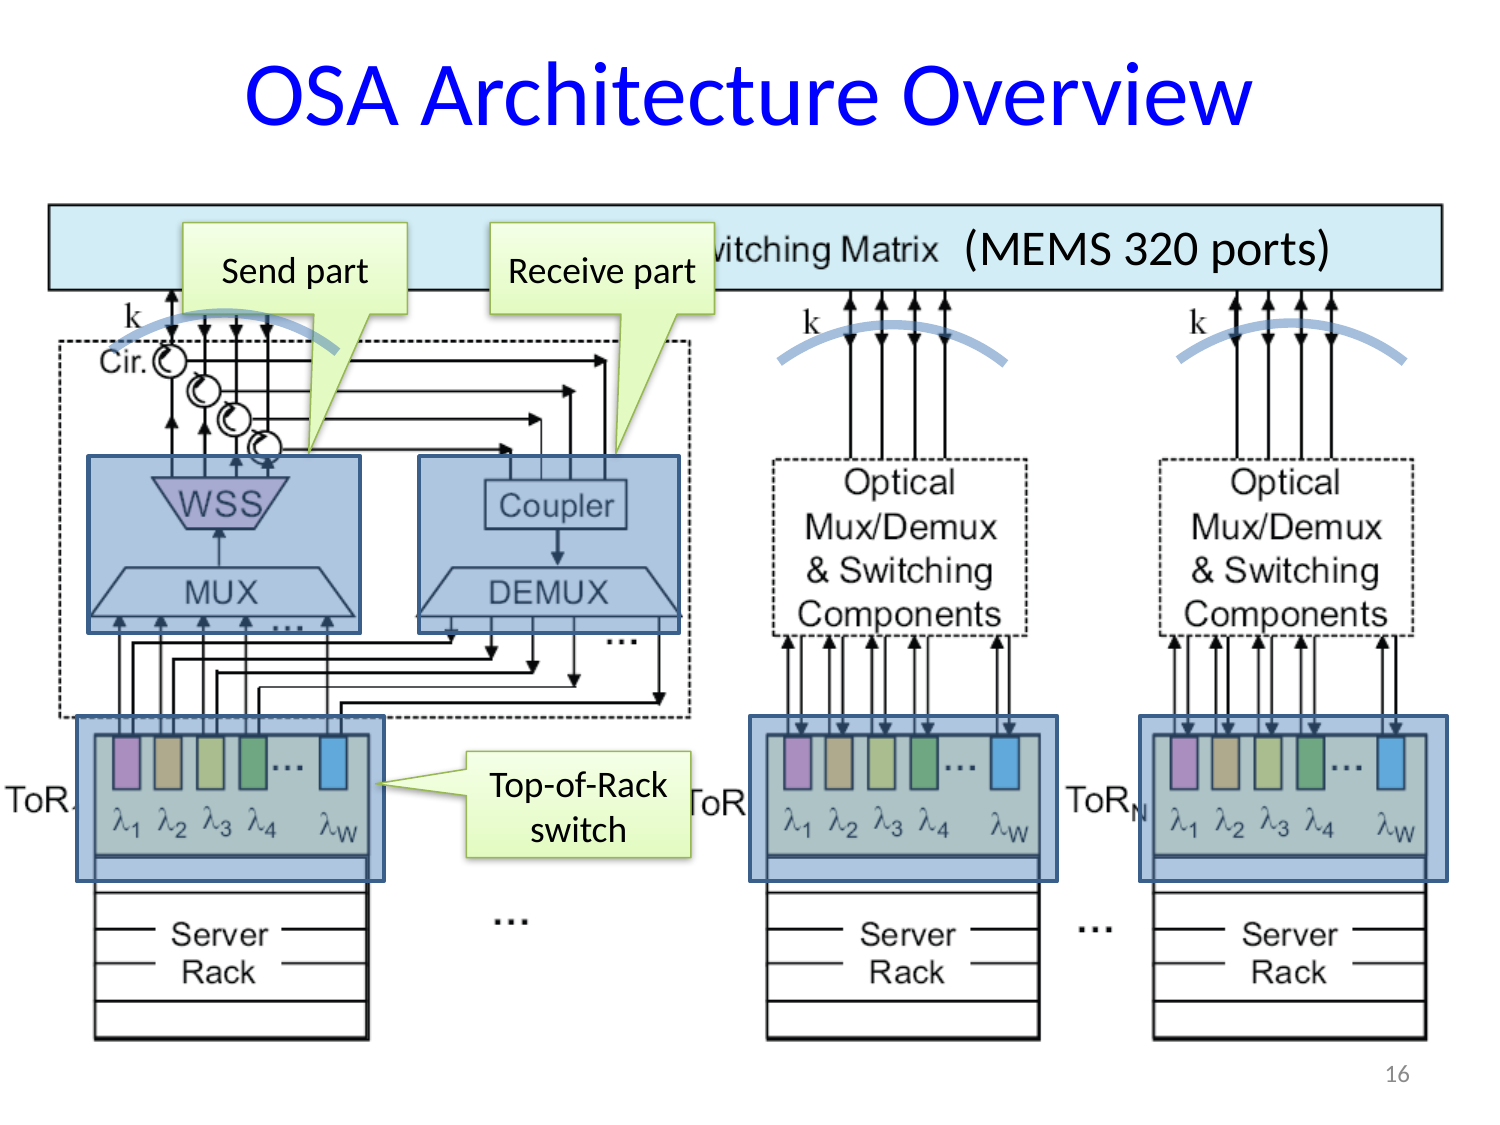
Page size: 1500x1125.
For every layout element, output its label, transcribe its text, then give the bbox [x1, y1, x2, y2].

slide_number 16 [1074, 1059, 1425, 1103]
picture [0, 184, 1459, 1051]
title OSA Architecture Overview [75, 0, 1425, 182]
